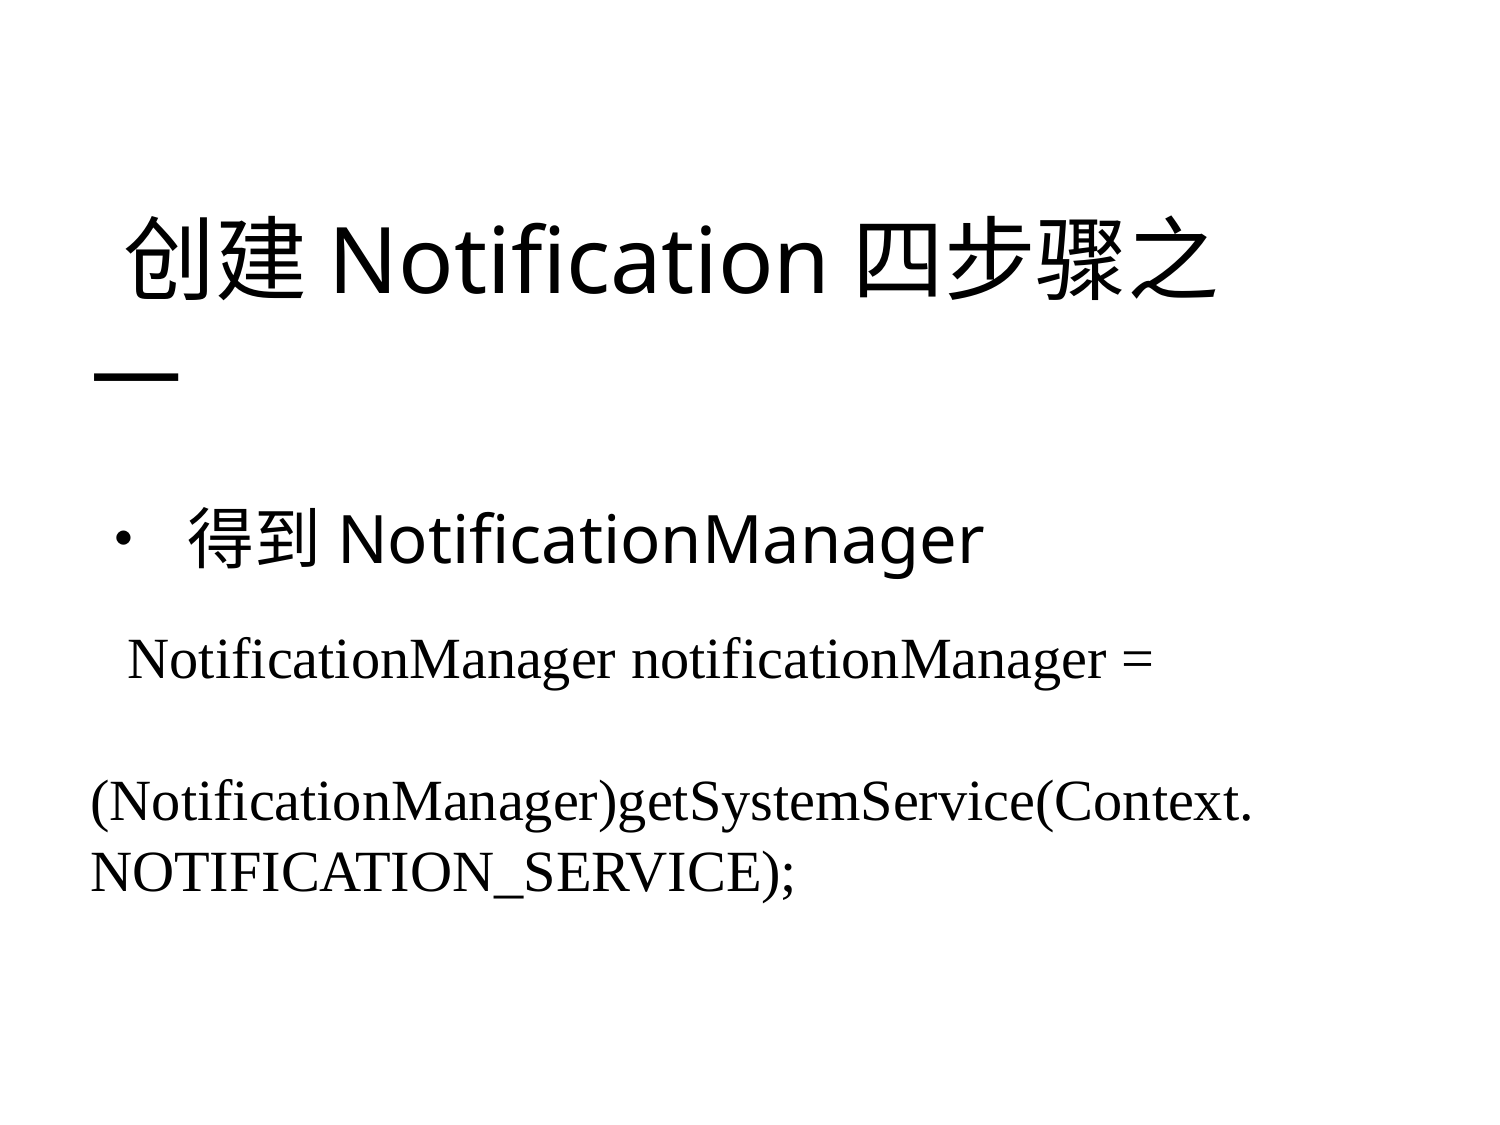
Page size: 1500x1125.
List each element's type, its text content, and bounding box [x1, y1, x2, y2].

text_box 创建Notification四步骤之一 • 得到NotificationManager NotificationManager notificationManager = (NotificationManager)getSystemService(Context.NOTIFICATION_SERVICE); [90, 191, 1295, 904]
